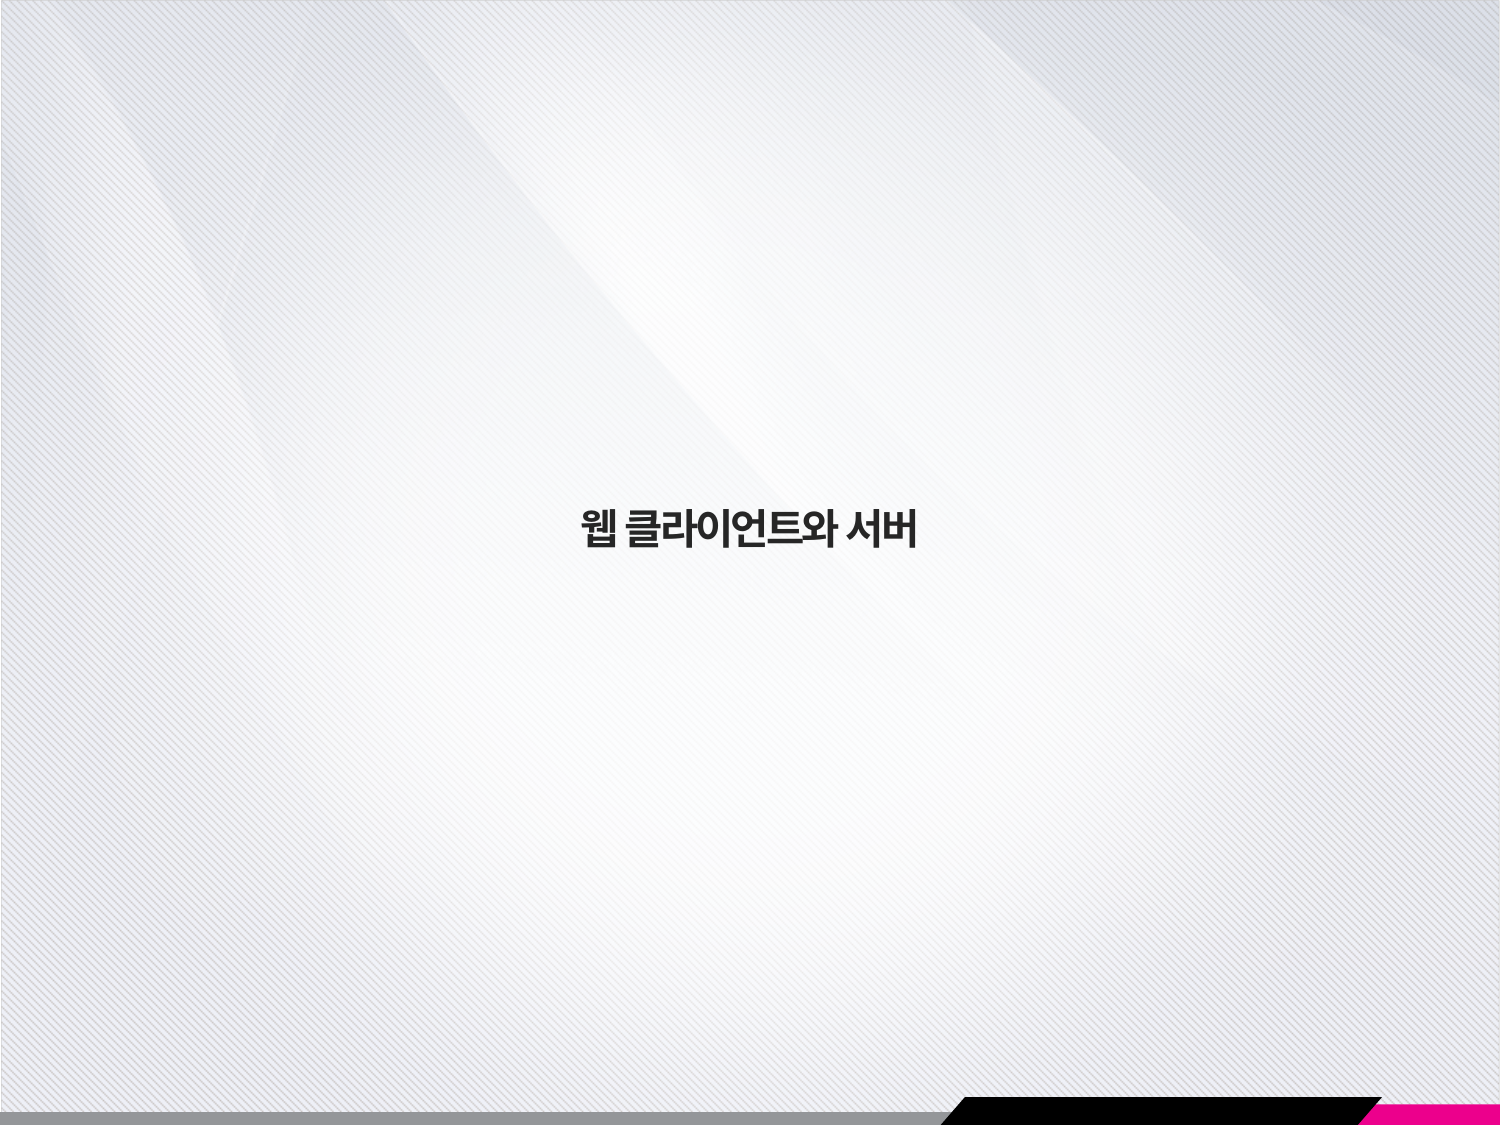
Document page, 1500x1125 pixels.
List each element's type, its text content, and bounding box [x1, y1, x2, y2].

text_box 웹 클라이언트와 서버 [182, 495, 1317, 560]
picture [0, 0, 1500, 1112]
